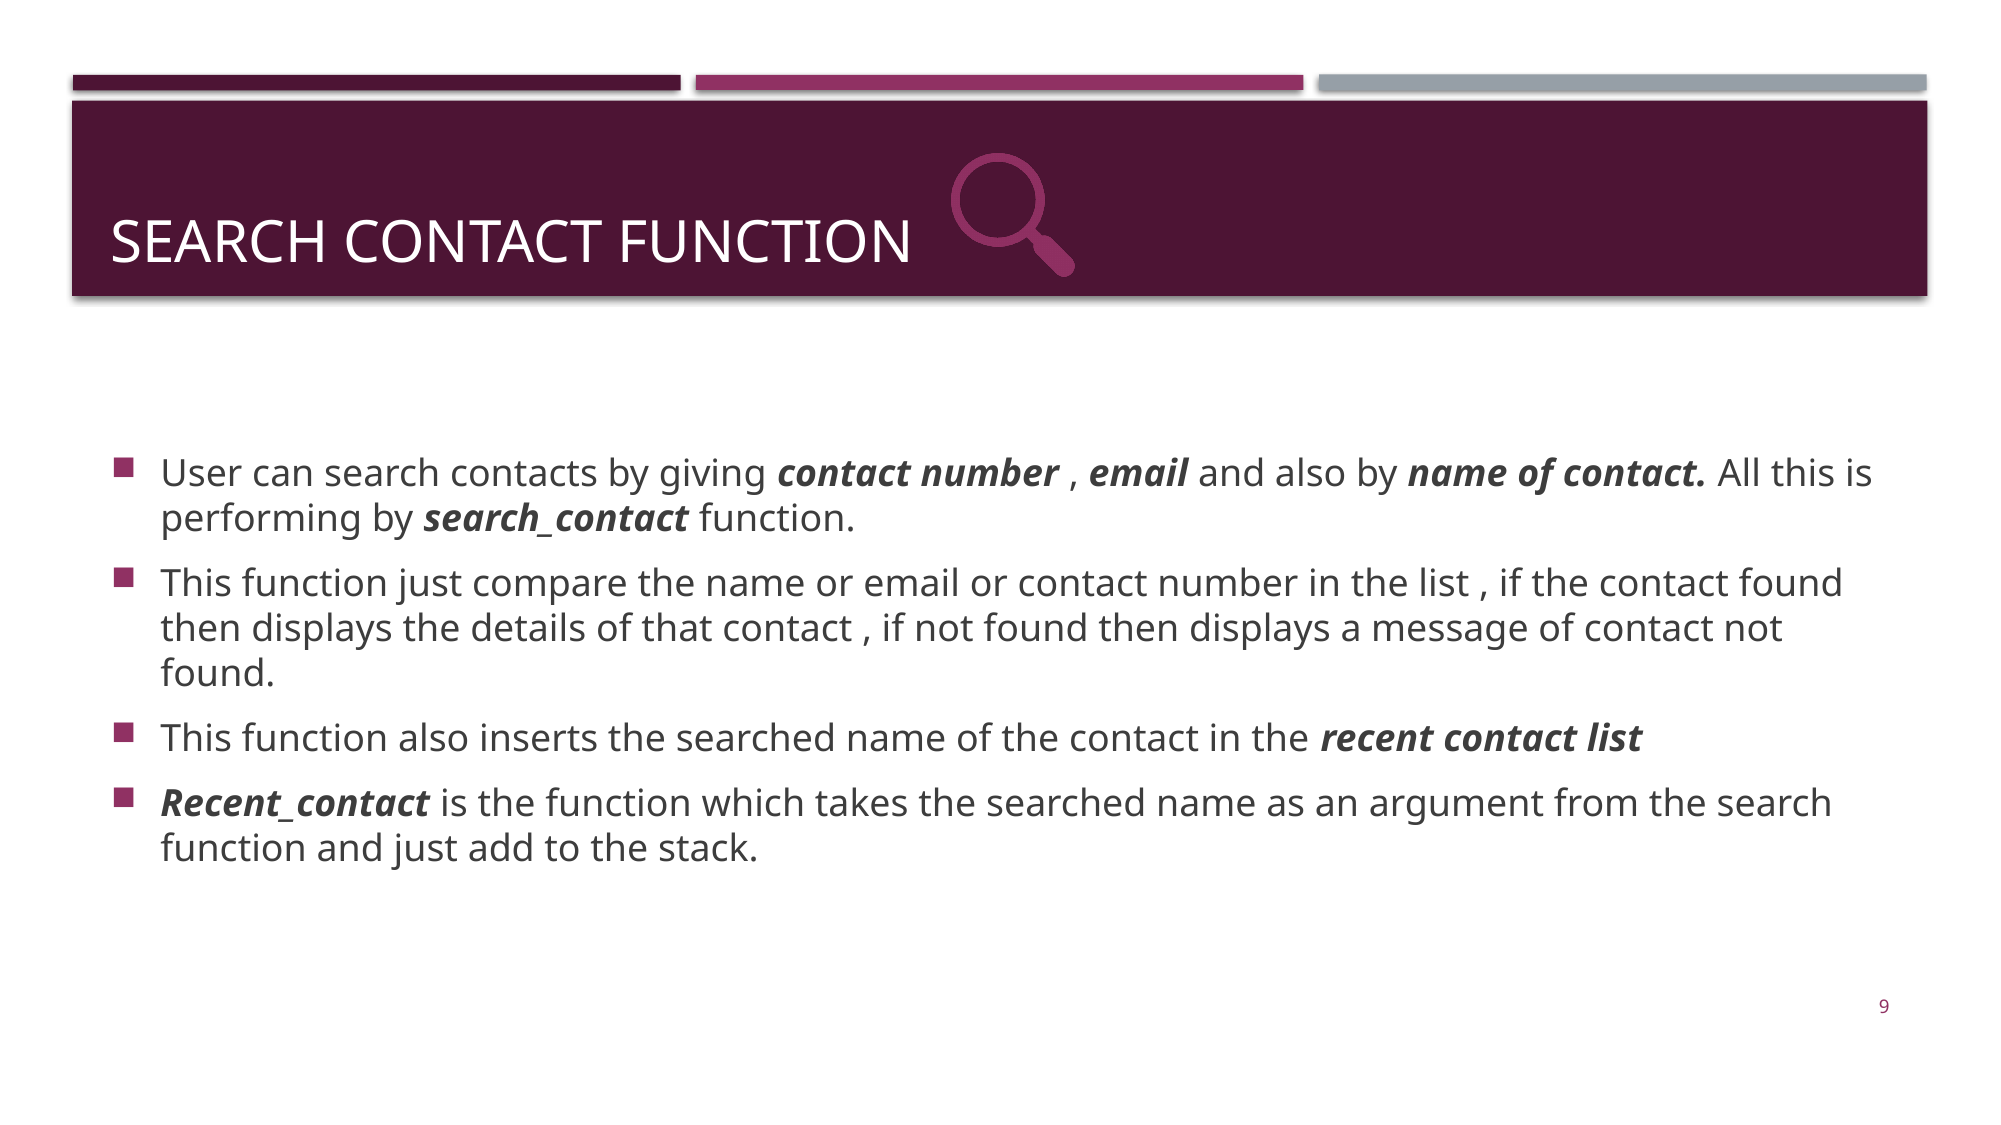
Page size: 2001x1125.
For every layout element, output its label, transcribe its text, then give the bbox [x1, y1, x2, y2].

slide_number 9 [1732, 977, 1905, 1037]
picture [937, 138, 1089, 290]
title Search Contact Function [95, 115, 1905, 282]
list User can search contacts by giving contact number , email and also by name of contact. All this is performing by search_contact function. This function just compare the name or email or contact number in the list , if the contact found then displays the details of that contact , if not found then displays a message of contact not found. This function also inserts the searched name of the contact in the recent contact list Recent_contact is the function which takes the searched name as an argument from the search function and just add to the stack. [95, 357, 1905, 962]
